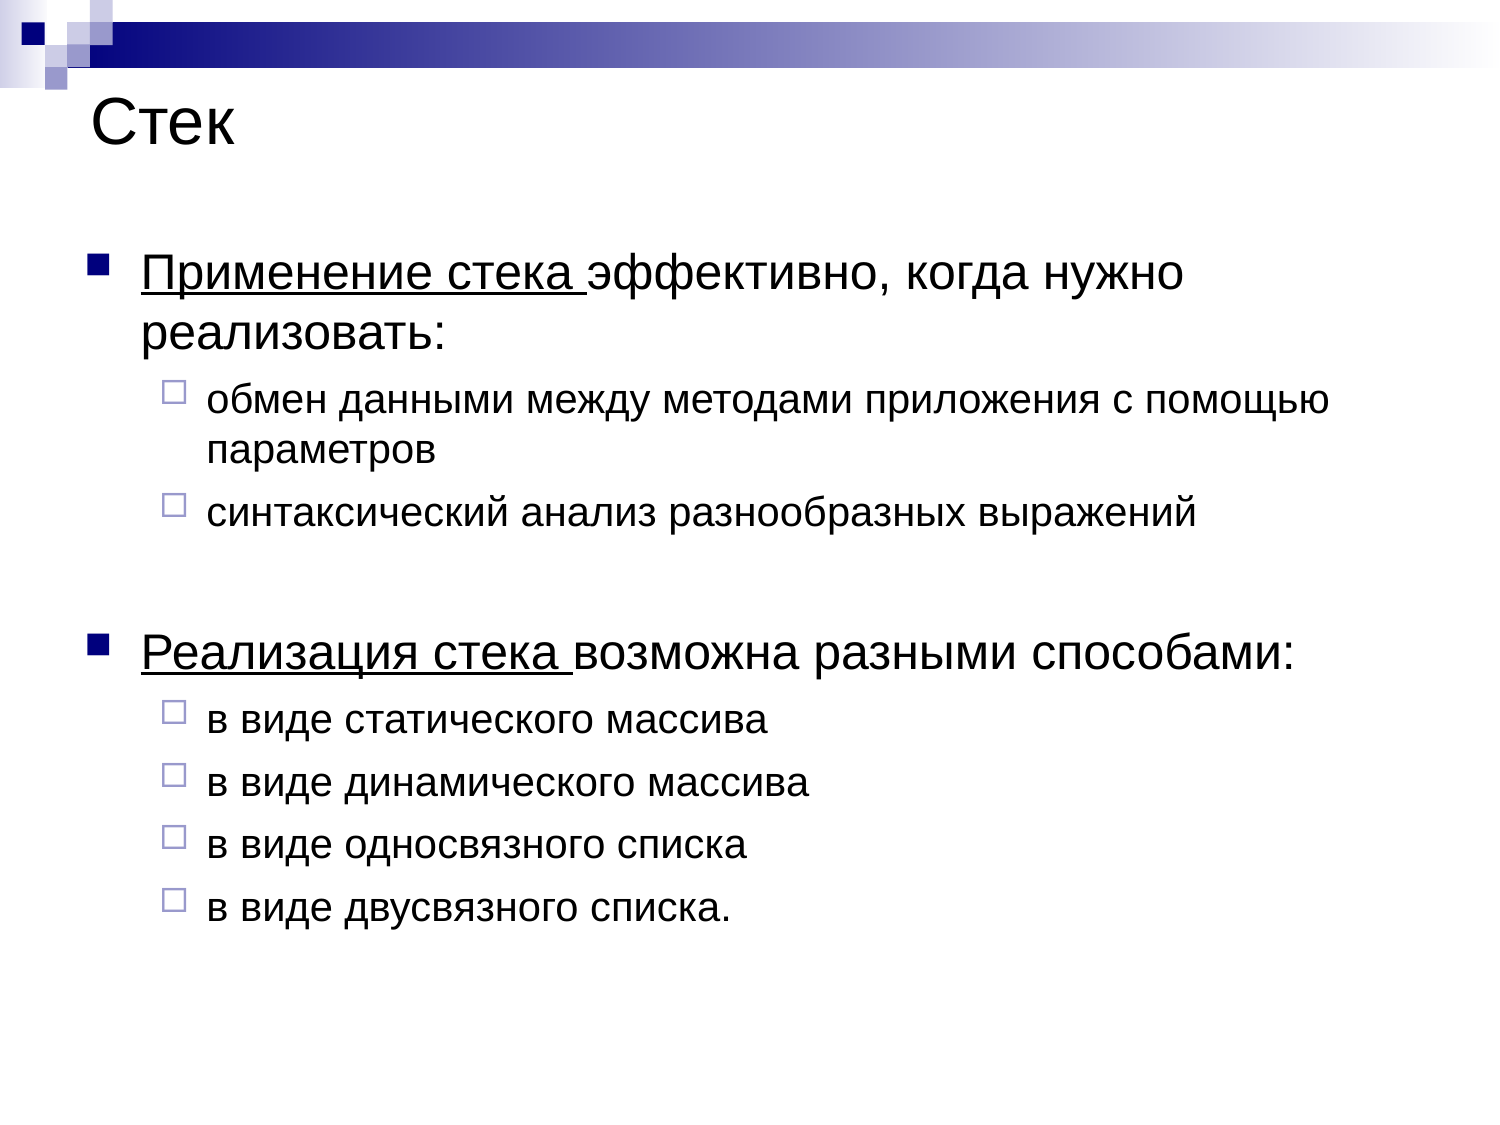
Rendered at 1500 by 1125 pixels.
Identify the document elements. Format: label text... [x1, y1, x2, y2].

list Применение стека эффективно, когда нужно реализовать: обмен данными между методами приложения с помощью параметров синтаксический анализ разнообразных выражений Реализация стека возможна разными способами: в виде статического массива в виде динамического массива в виде односвязного списка в виде двусвязного списка. [69, 231, 1425, 1047]
title Стек [75, 75, 1425, 161]
